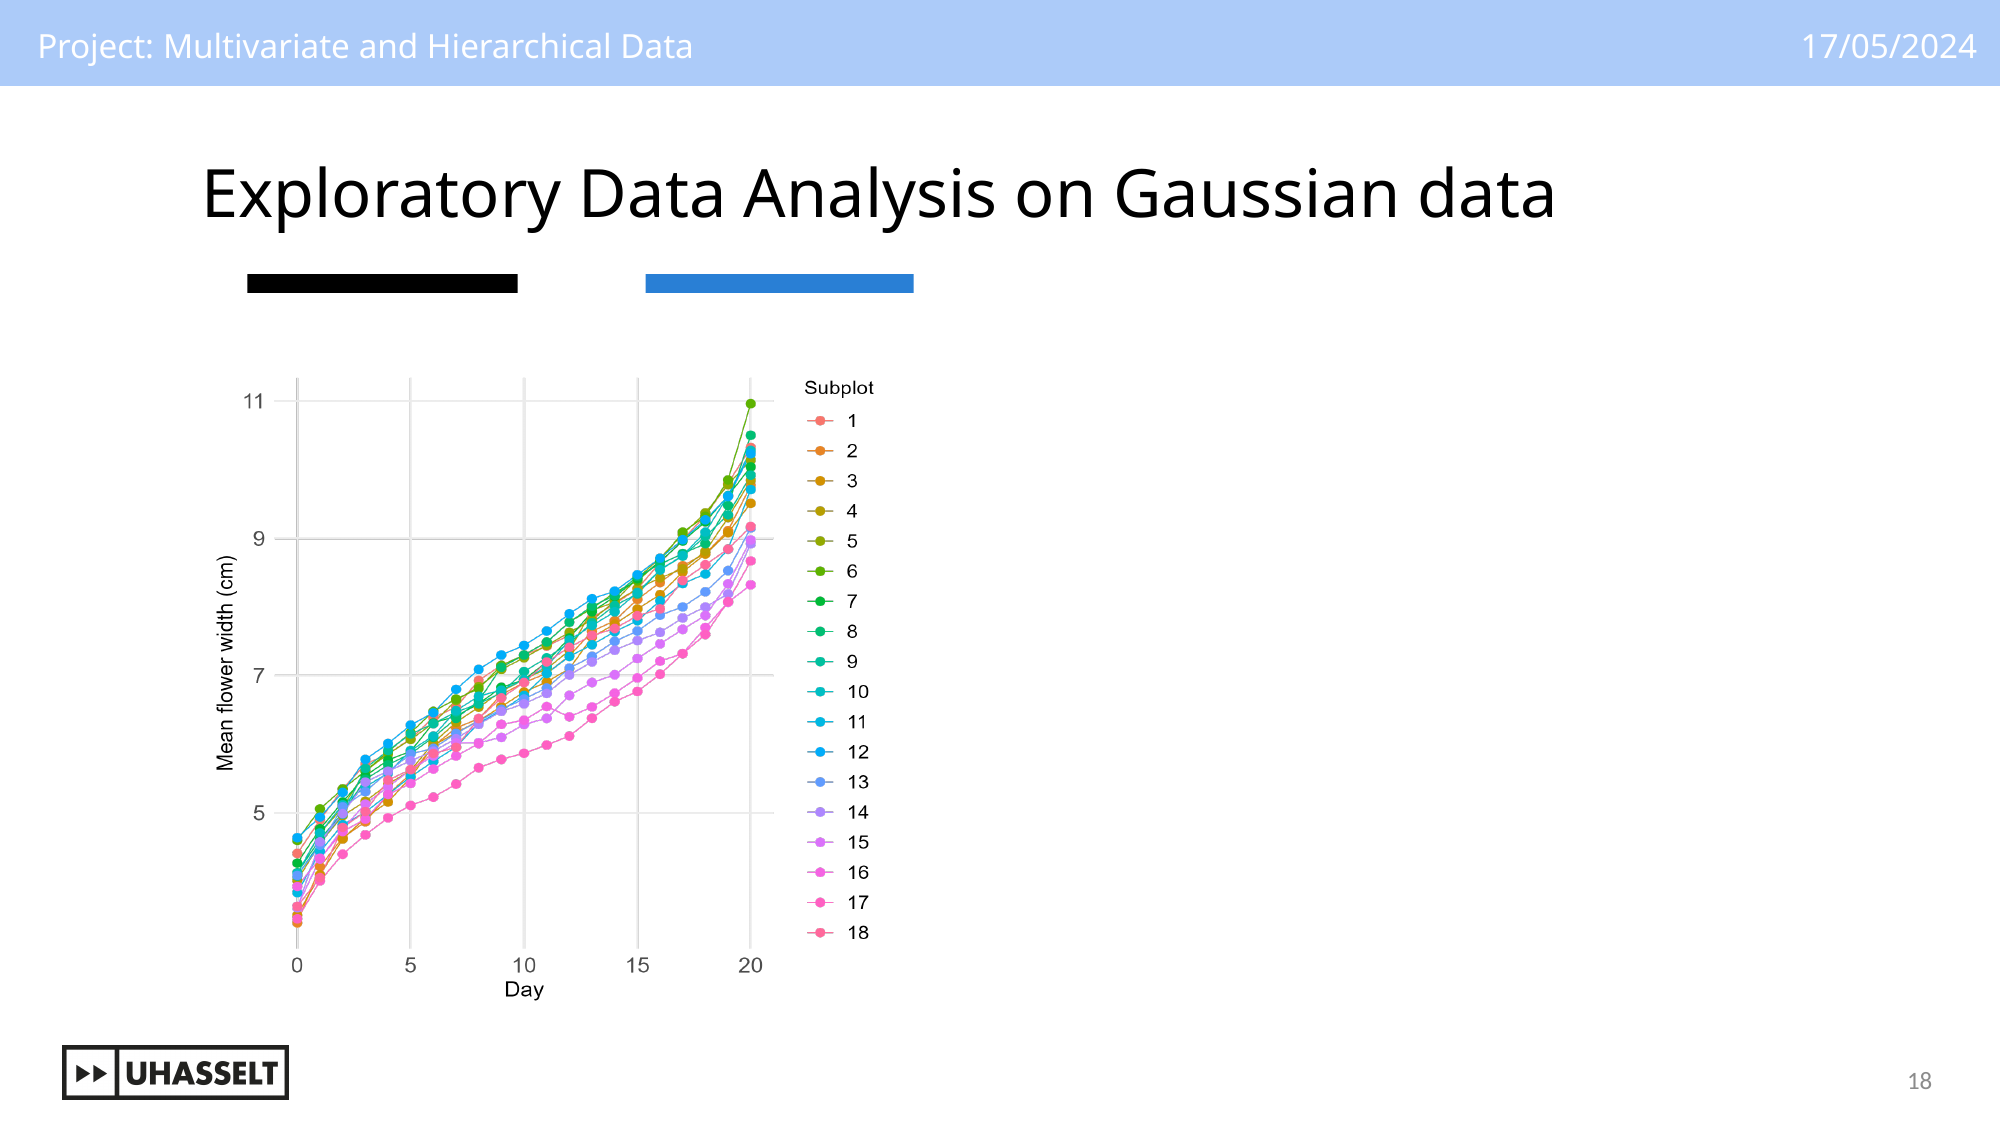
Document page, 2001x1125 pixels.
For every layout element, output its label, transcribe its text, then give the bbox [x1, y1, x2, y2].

picture [206, 368, 894, 1010]
title Exploratory Data Analysis on Gaussian data [181, 114, 1863, 278]
picture [62, 1045, 289, 1100]
slide_number 18 [1827, 1037, 1948, 1124]
